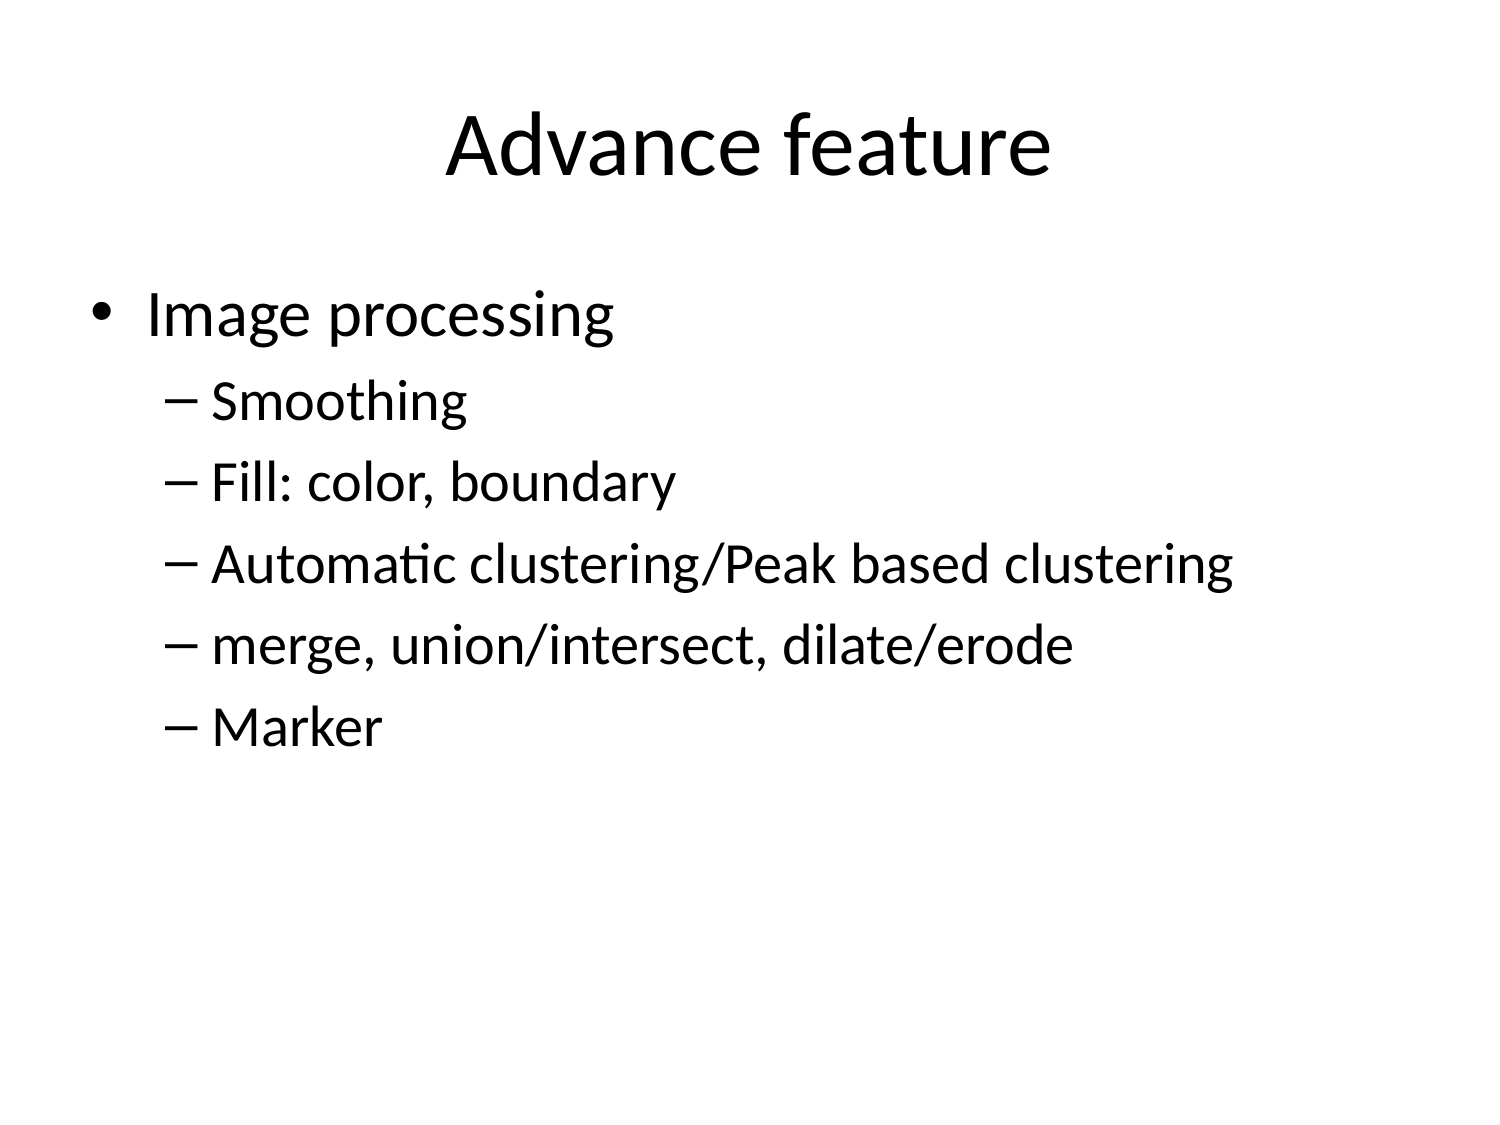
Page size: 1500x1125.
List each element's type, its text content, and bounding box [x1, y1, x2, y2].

title Advance feature [75, 45, 1425, 233]
list Image processing Smoothing Fill: color, boundary Automatic clustering/Peak based clustering merge, union/intersect, dilate/erode Marker [75, 262, 1425, 1005]
